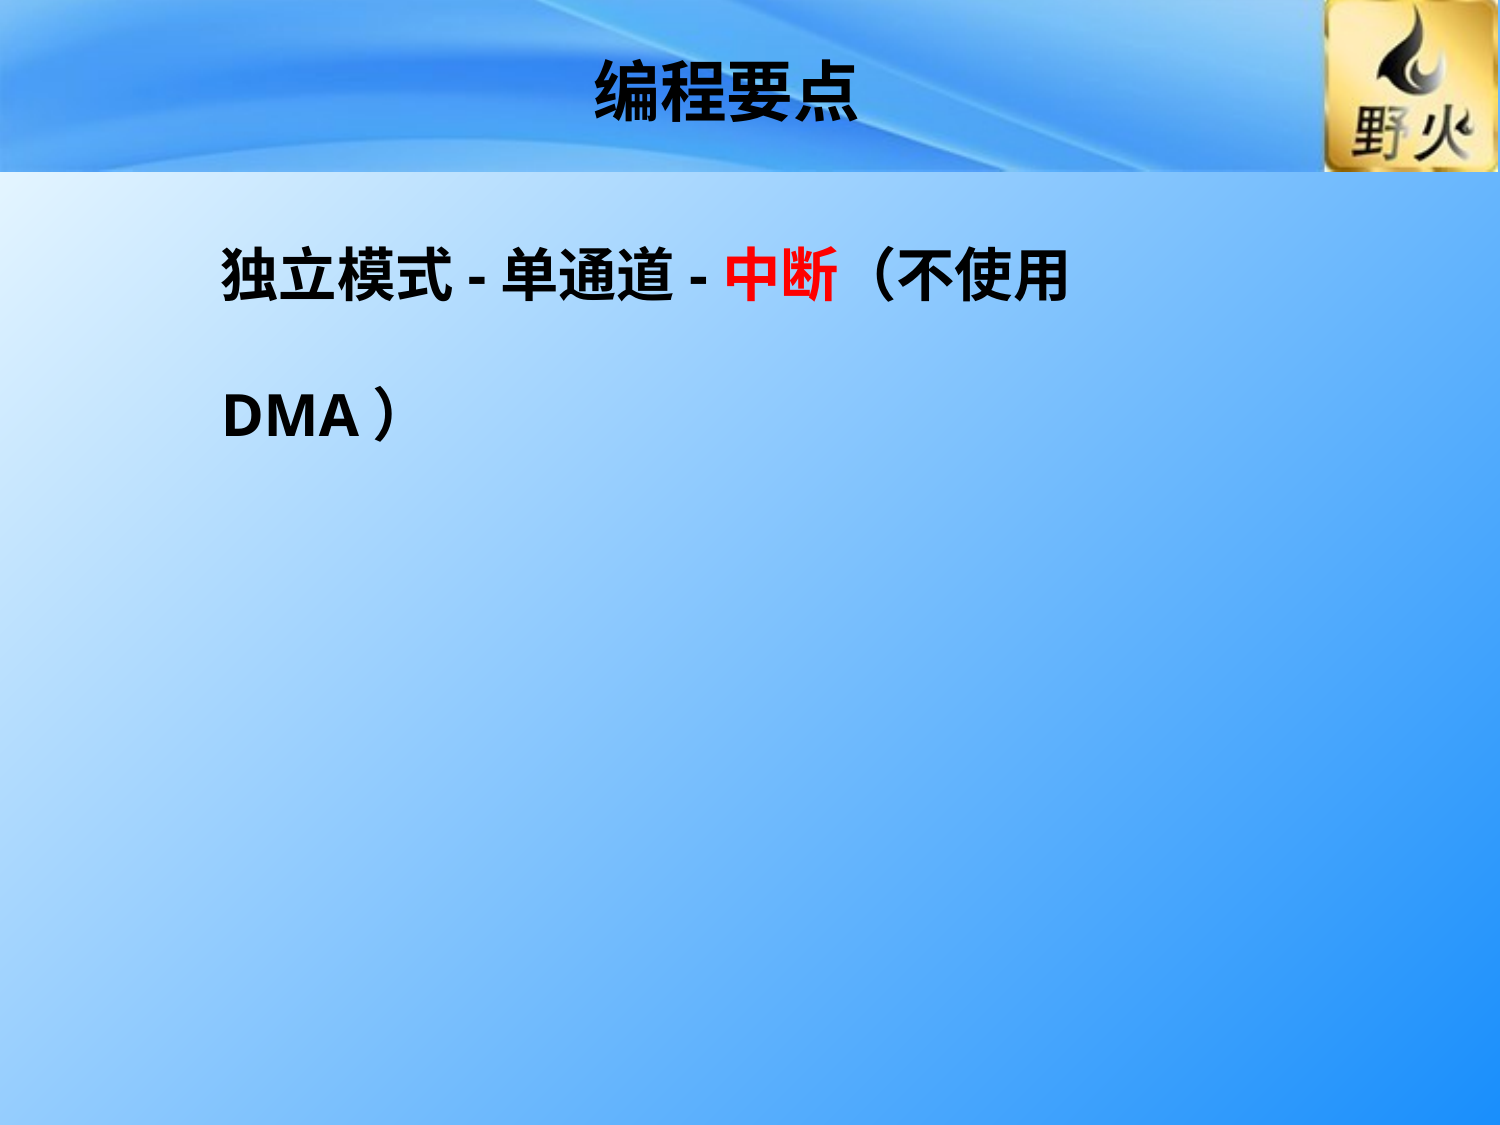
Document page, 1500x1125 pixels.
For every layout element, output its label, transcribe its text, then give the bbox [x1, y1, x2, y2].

picture [0, 0, 1498, 172]
text_box 独立模式-单通道-中断（不使用DMA） [205, 180, 1235, 456]
